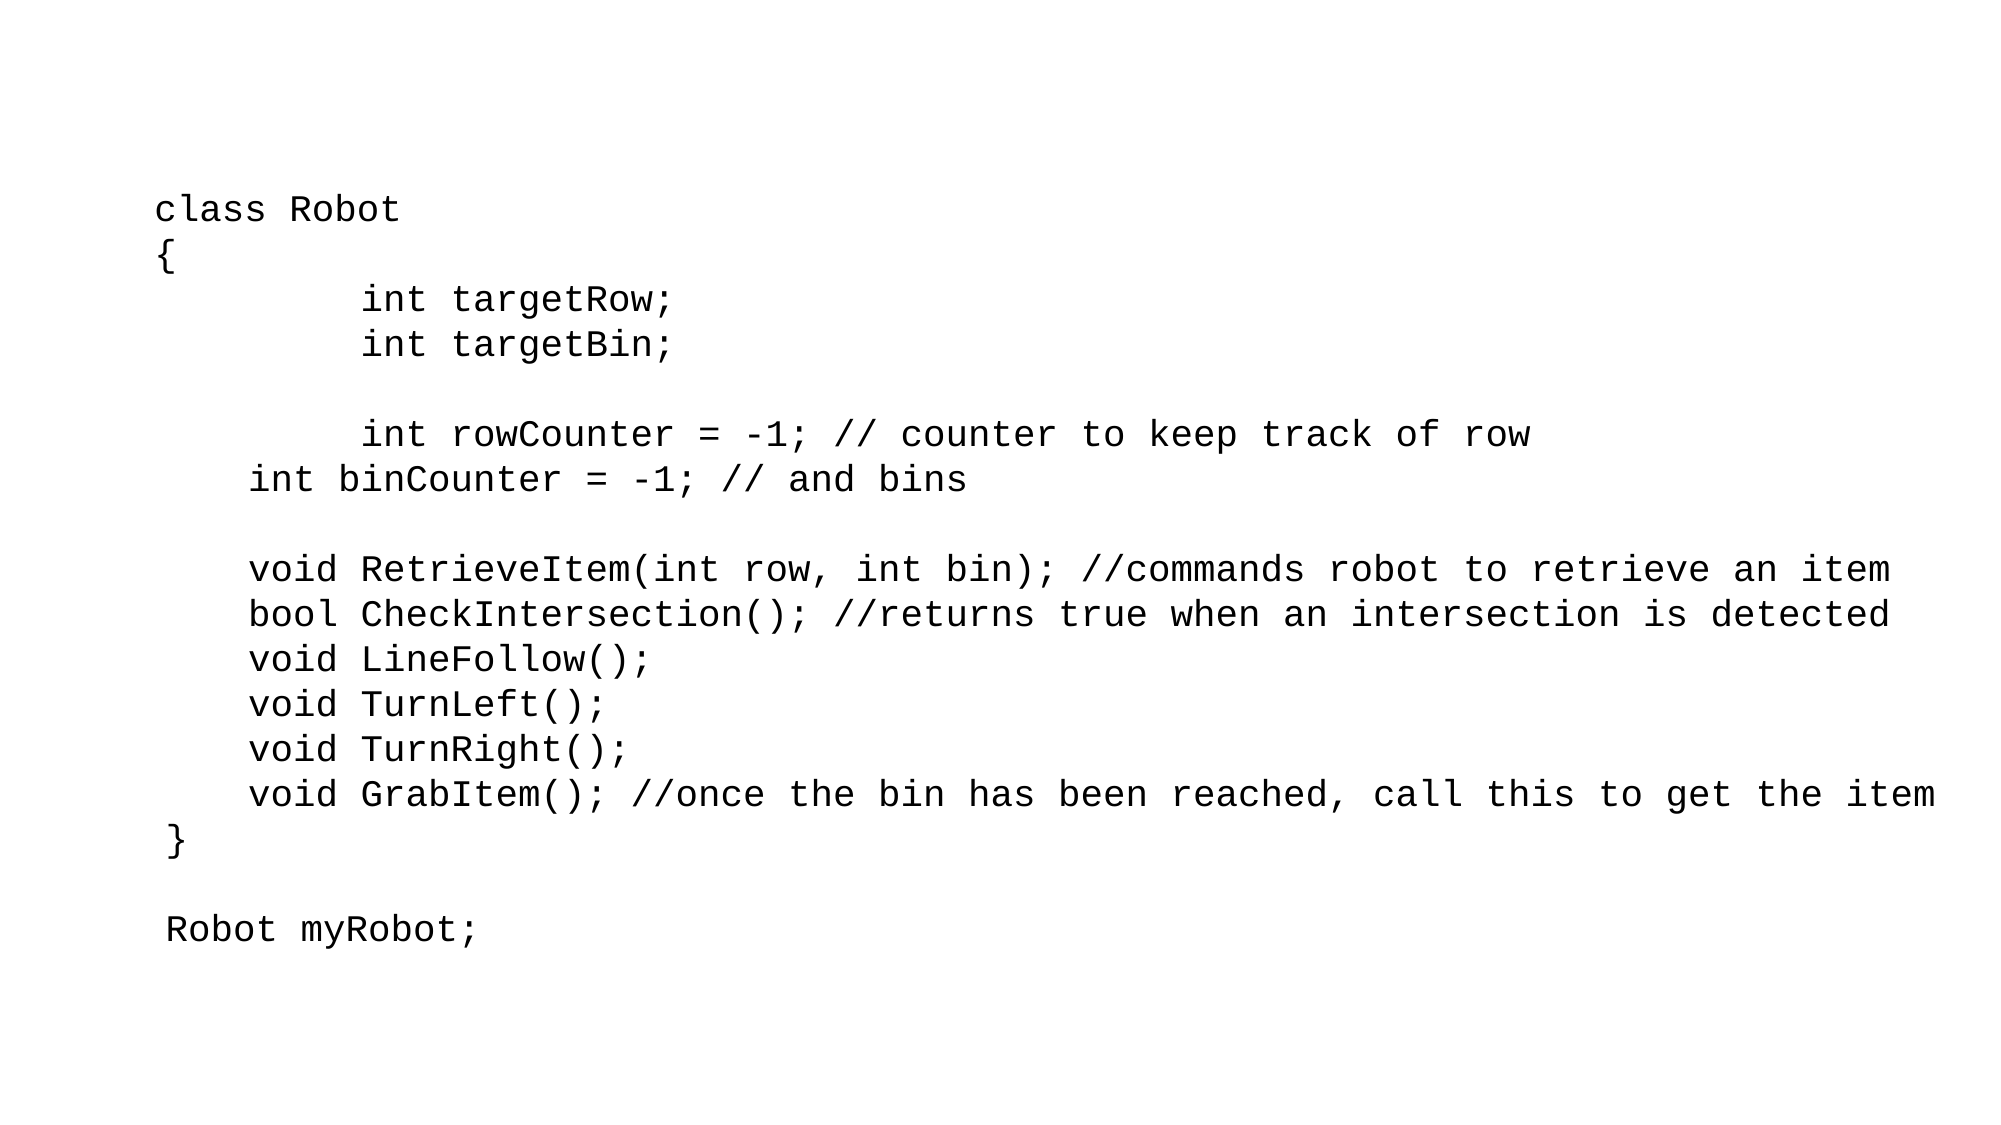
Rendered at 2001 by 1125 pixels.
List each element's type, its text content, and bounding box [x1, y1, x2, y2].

text_box class Robot { int targetRow; int targetBin; int rowCounter = -1; // counter to keep track of row int binCounter = -1; // and bins void RetrieveItem(int row, int bin); //commands robot to retrieve an item bool CheckIntersection(); //returns true when an intersection is detected void LineFollow(); void TurnLeft(); void TurnRight(); void GrabItem(); //once the bin has been reached, call this to get the item } Robot myRobot; [83, 176, 1966, 1002]
